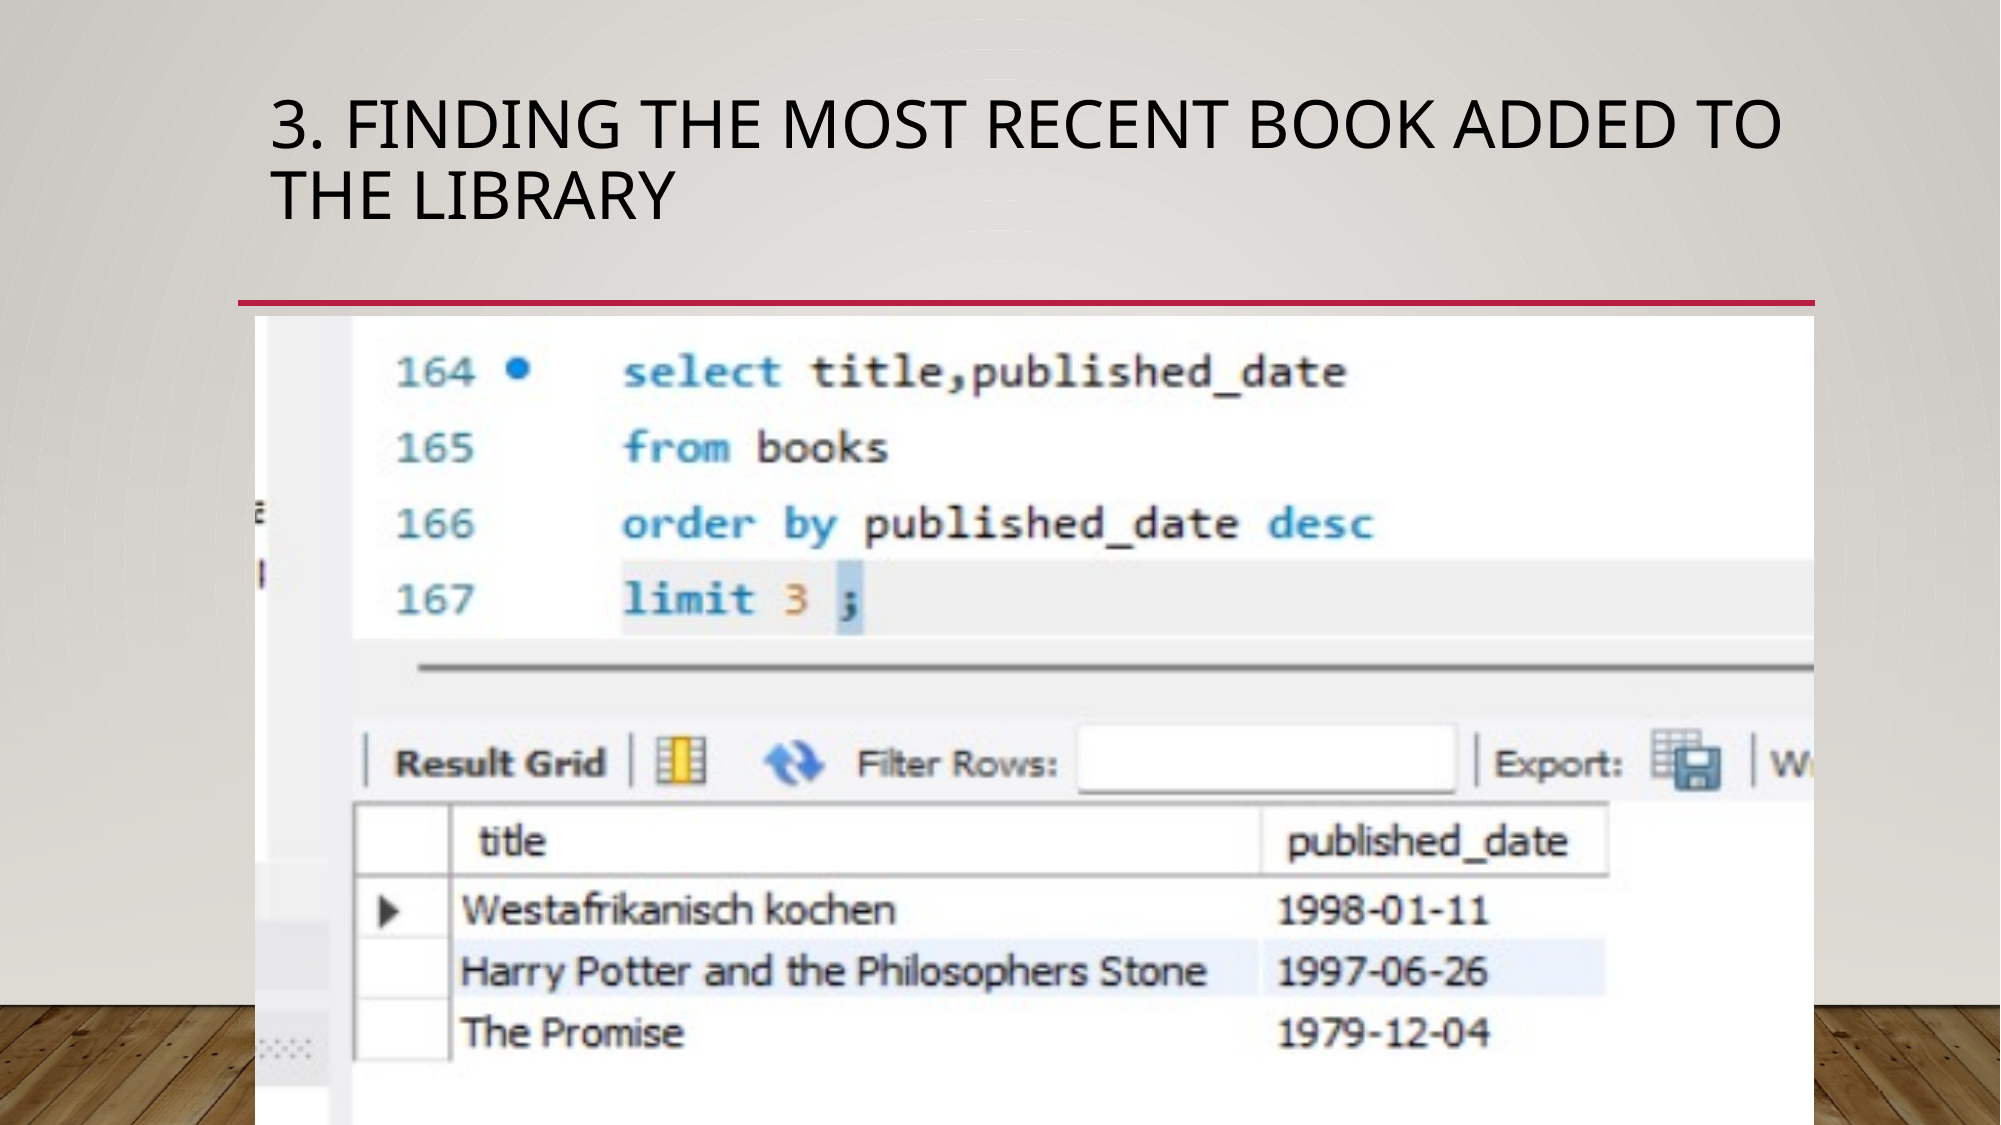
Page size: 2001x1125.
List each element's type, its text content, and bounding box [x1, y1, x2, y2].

title 3. Finding the most recent book added to the library [255, 83, 1832, 256]
picture [0, 315, 2000, 1125]
